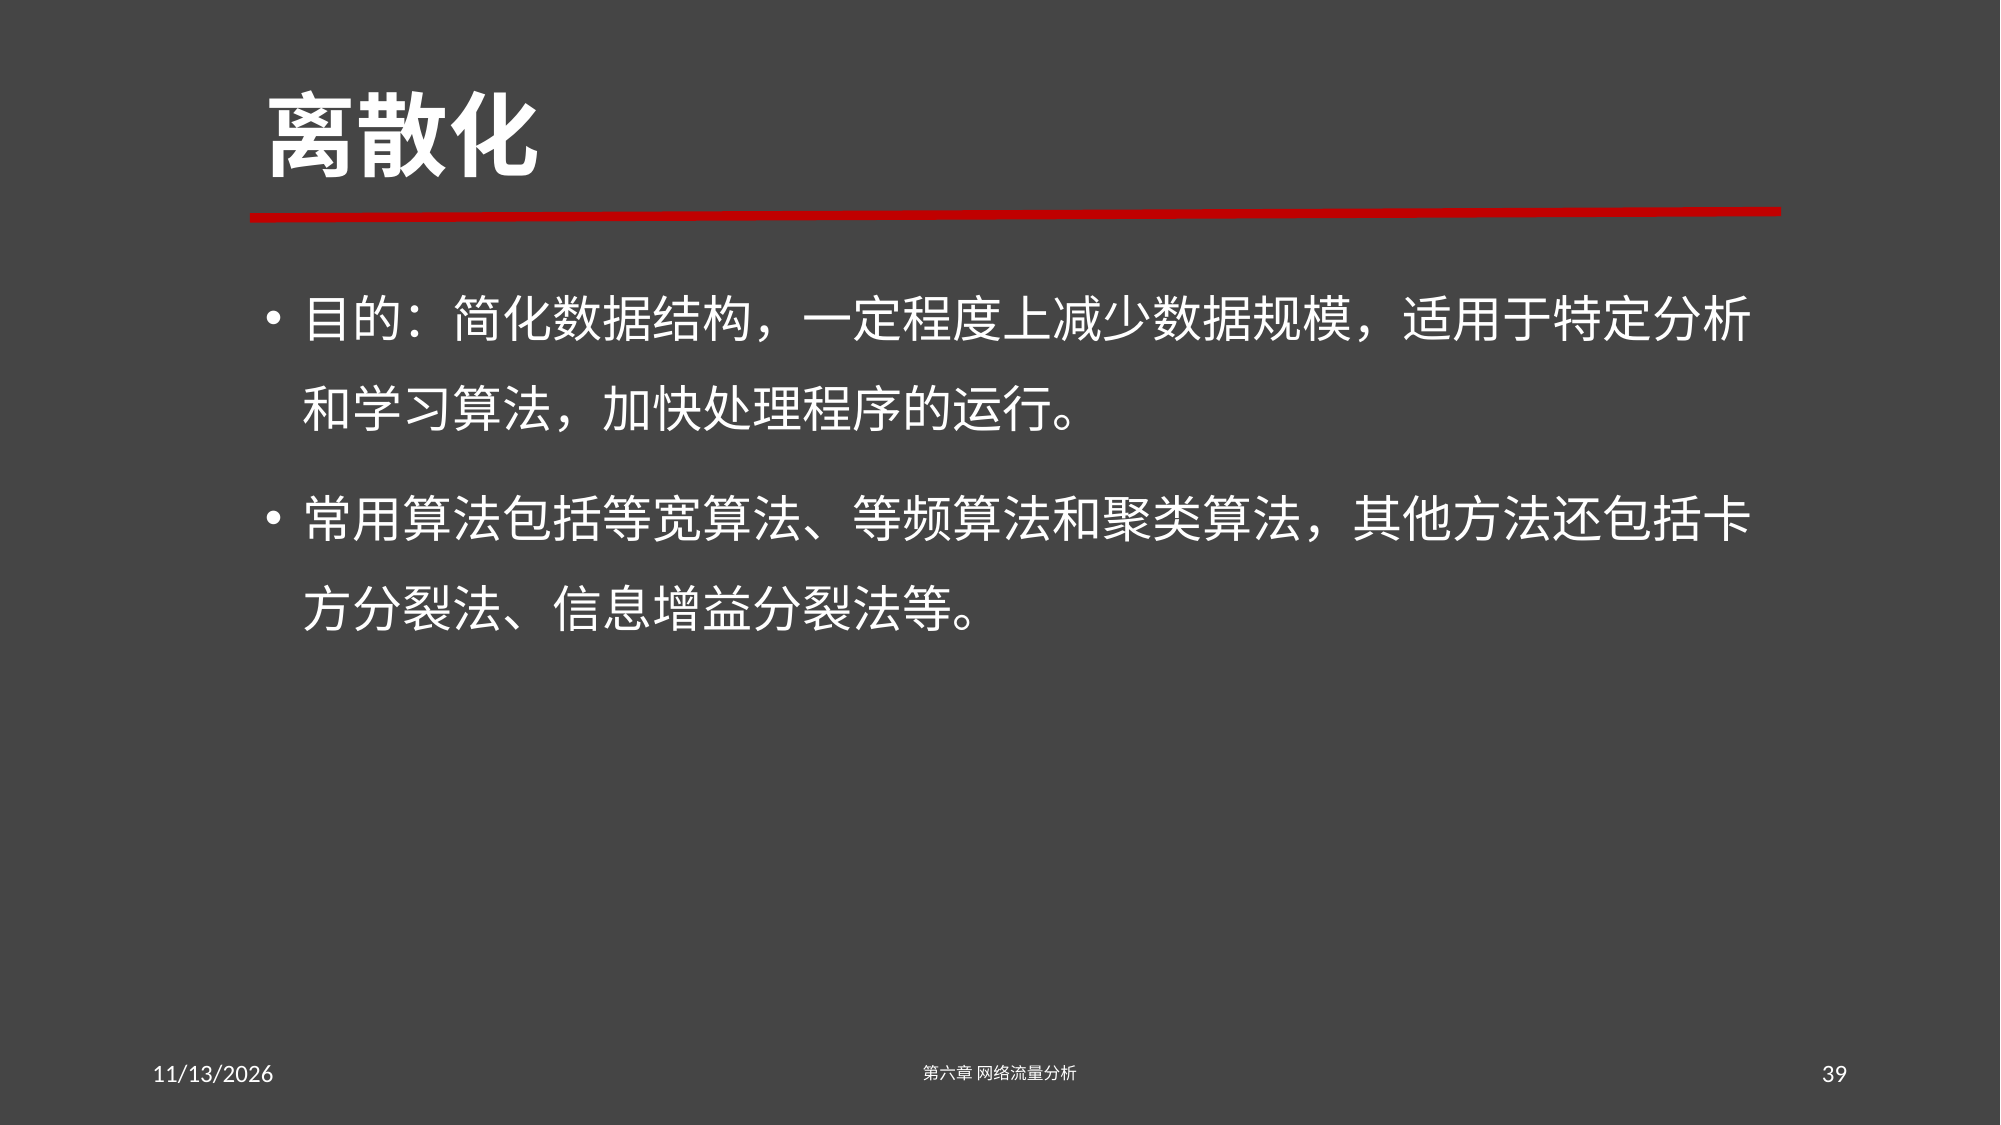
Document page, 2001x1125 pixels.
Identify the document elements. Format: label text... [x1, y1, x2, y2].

slide_number 39 [1412, 1042, 1863, 1103]
list 目的：简化数据结构，一定程度上减少数据规模，适用于特定分析和学习算法，加快处理程序的运行。 常用算法包括等宽算法、等频算法和聚类算法，其他方法还包括卡方分裂法、信息增益分裂法等。 [249, 249, 1782, 1011]
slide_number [137, 1042, 588, 1103]
footer 第六章 网络流量分析 [662, 1042, 1338, 1103]
title 离散化 [249, 30, 1782, 249]
